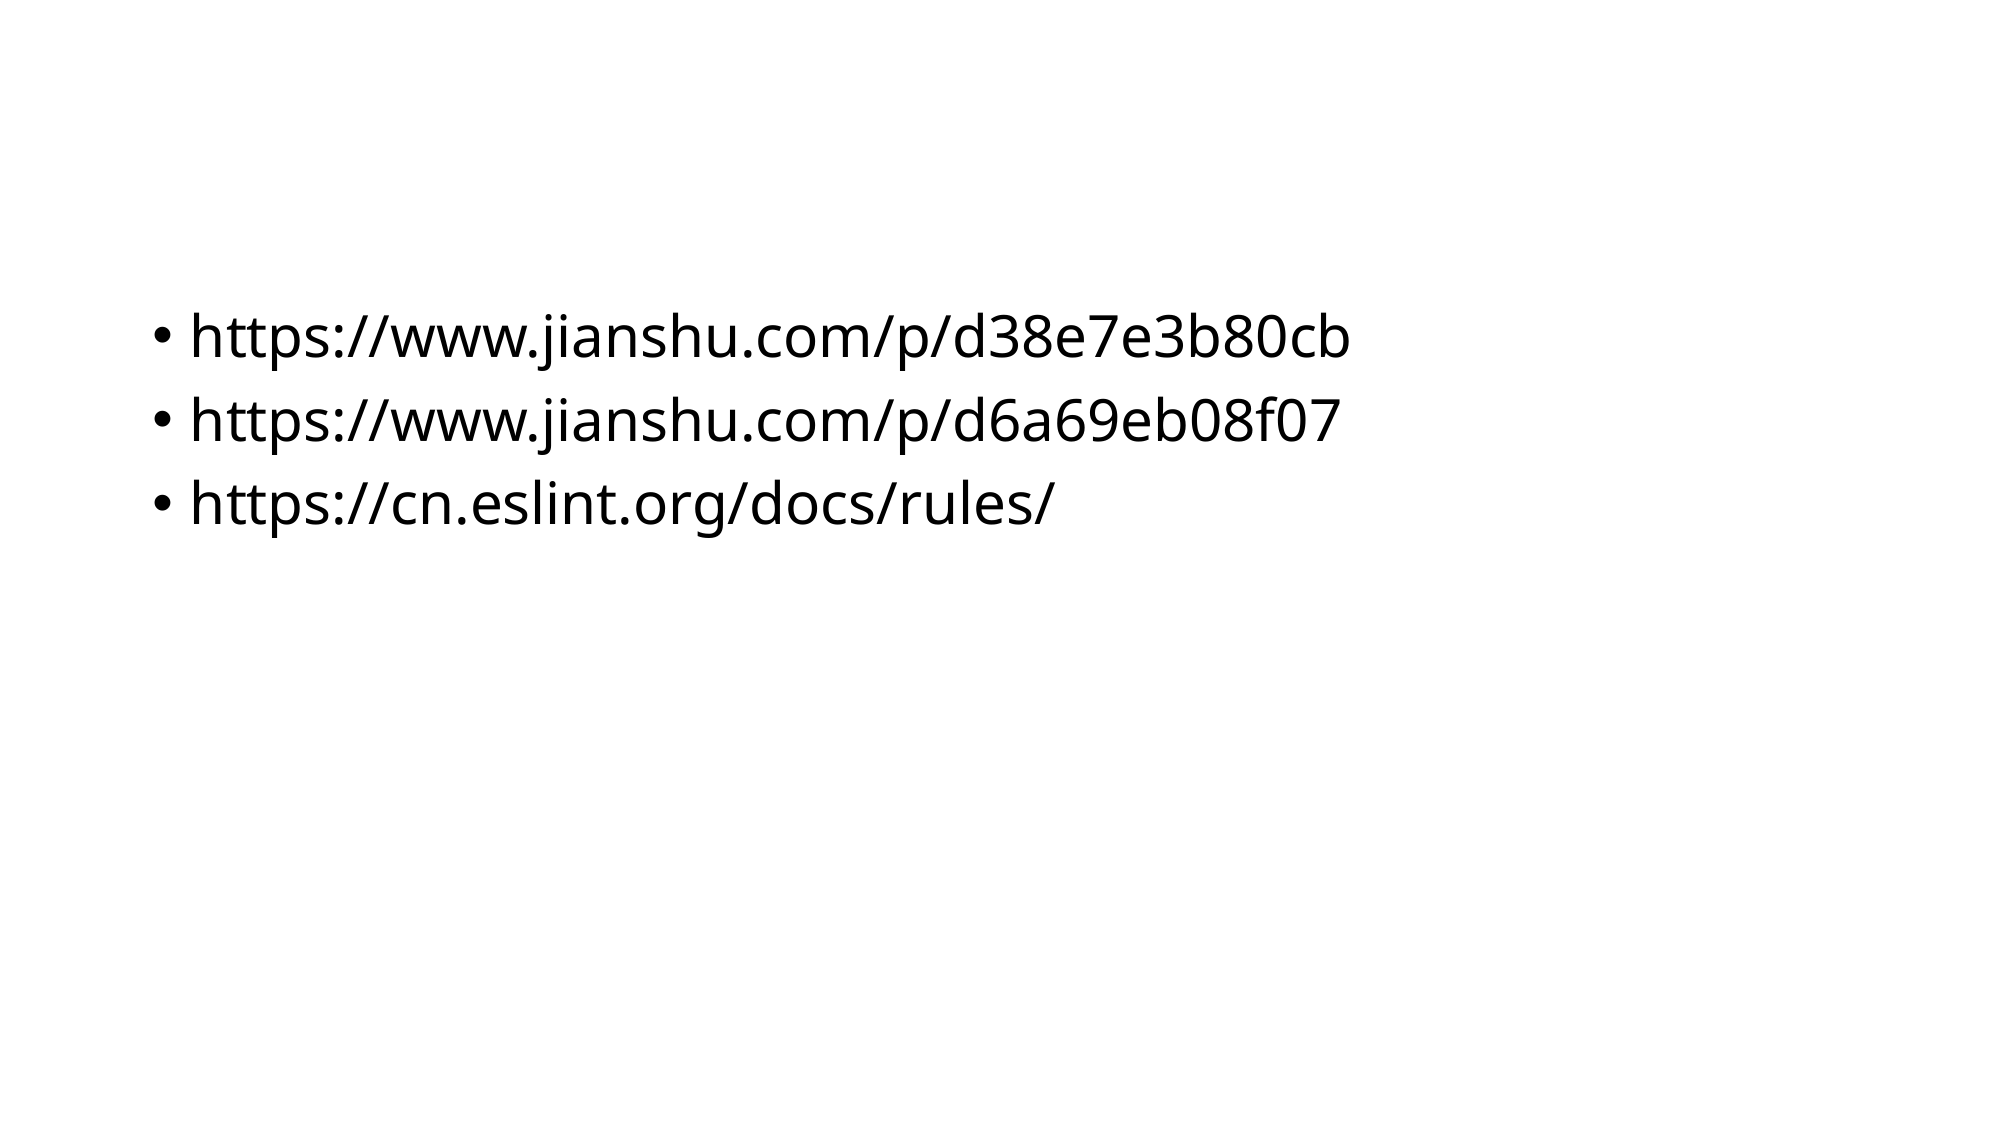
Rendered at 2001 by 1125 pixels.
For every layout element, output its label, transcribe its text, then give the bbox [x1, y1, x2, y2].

list https://www.jianshu.com/p/d38e7e3b80cb https://www.jianshu.com/p/d6a69eb08f07 https://cn.eslint.org/docs/rules/ [137, 299, 1863, 1014]
